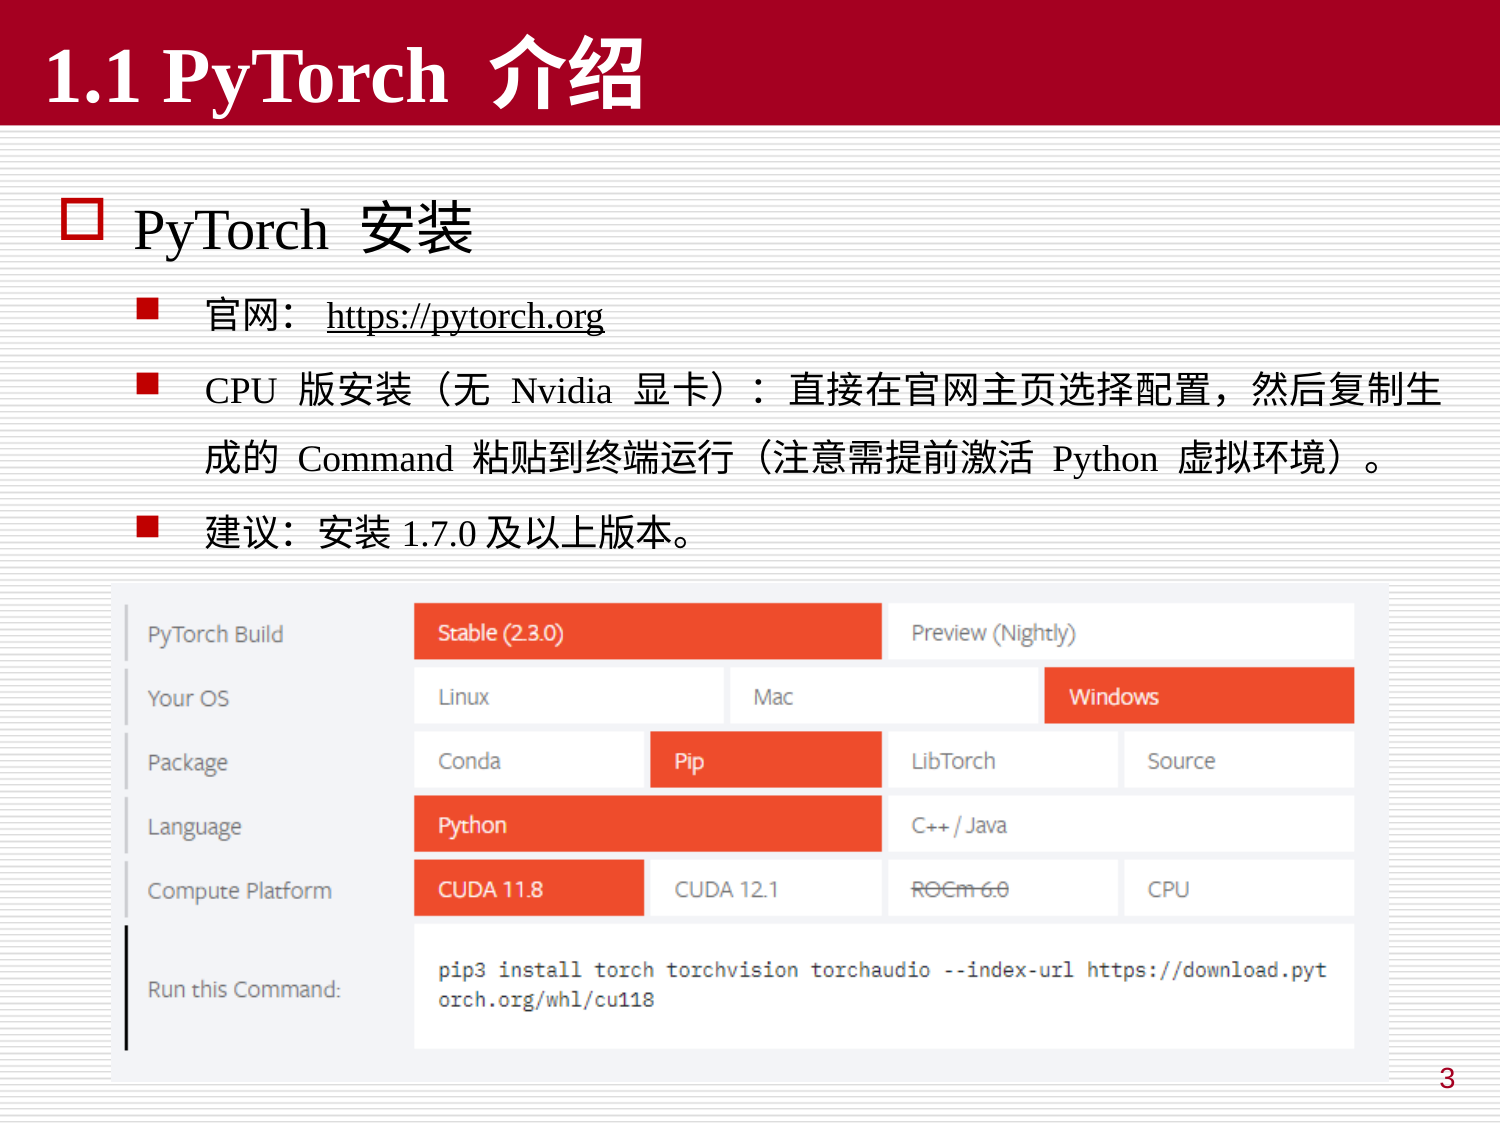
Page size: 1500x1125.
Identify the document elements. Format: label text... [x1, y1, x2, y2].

slide_number 3 [1145, 1052, 1471, 1112]
list PyTorch 安装 官网：https://pytorch.org CPU 版安装（无 Nvidia 显卡）：直接在官网主页选择配置，然后复制生成的 Command 粘贴到终端运行（注意需提前激活 Python 虚拟环境）。 建议：安装1.7.0及以上版本。 [41, 148, 1459, 762]
picture [0, 126, 1500, 1125]
title 1.1 PyTorch 介绍 [0, 0, 1500, 126]
